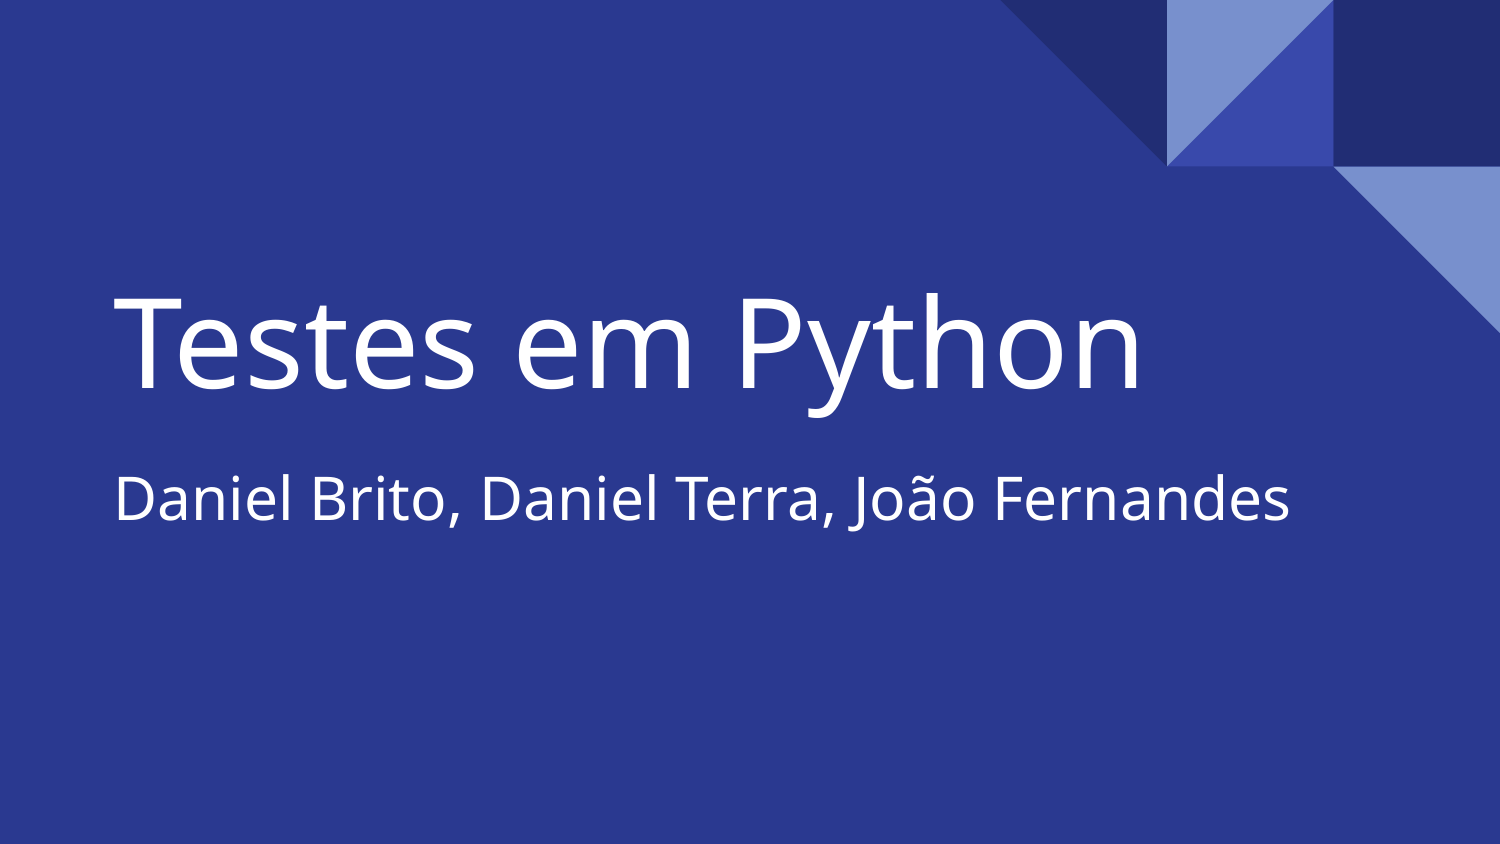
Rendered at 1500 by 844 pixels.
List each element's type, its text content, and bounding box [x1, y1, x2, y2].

subtitle Daniel Brito, Daniel Terra, João Fernandes [98, 445, 1447, 517]
title Testes em Python [98, 291, 1447, 429]
